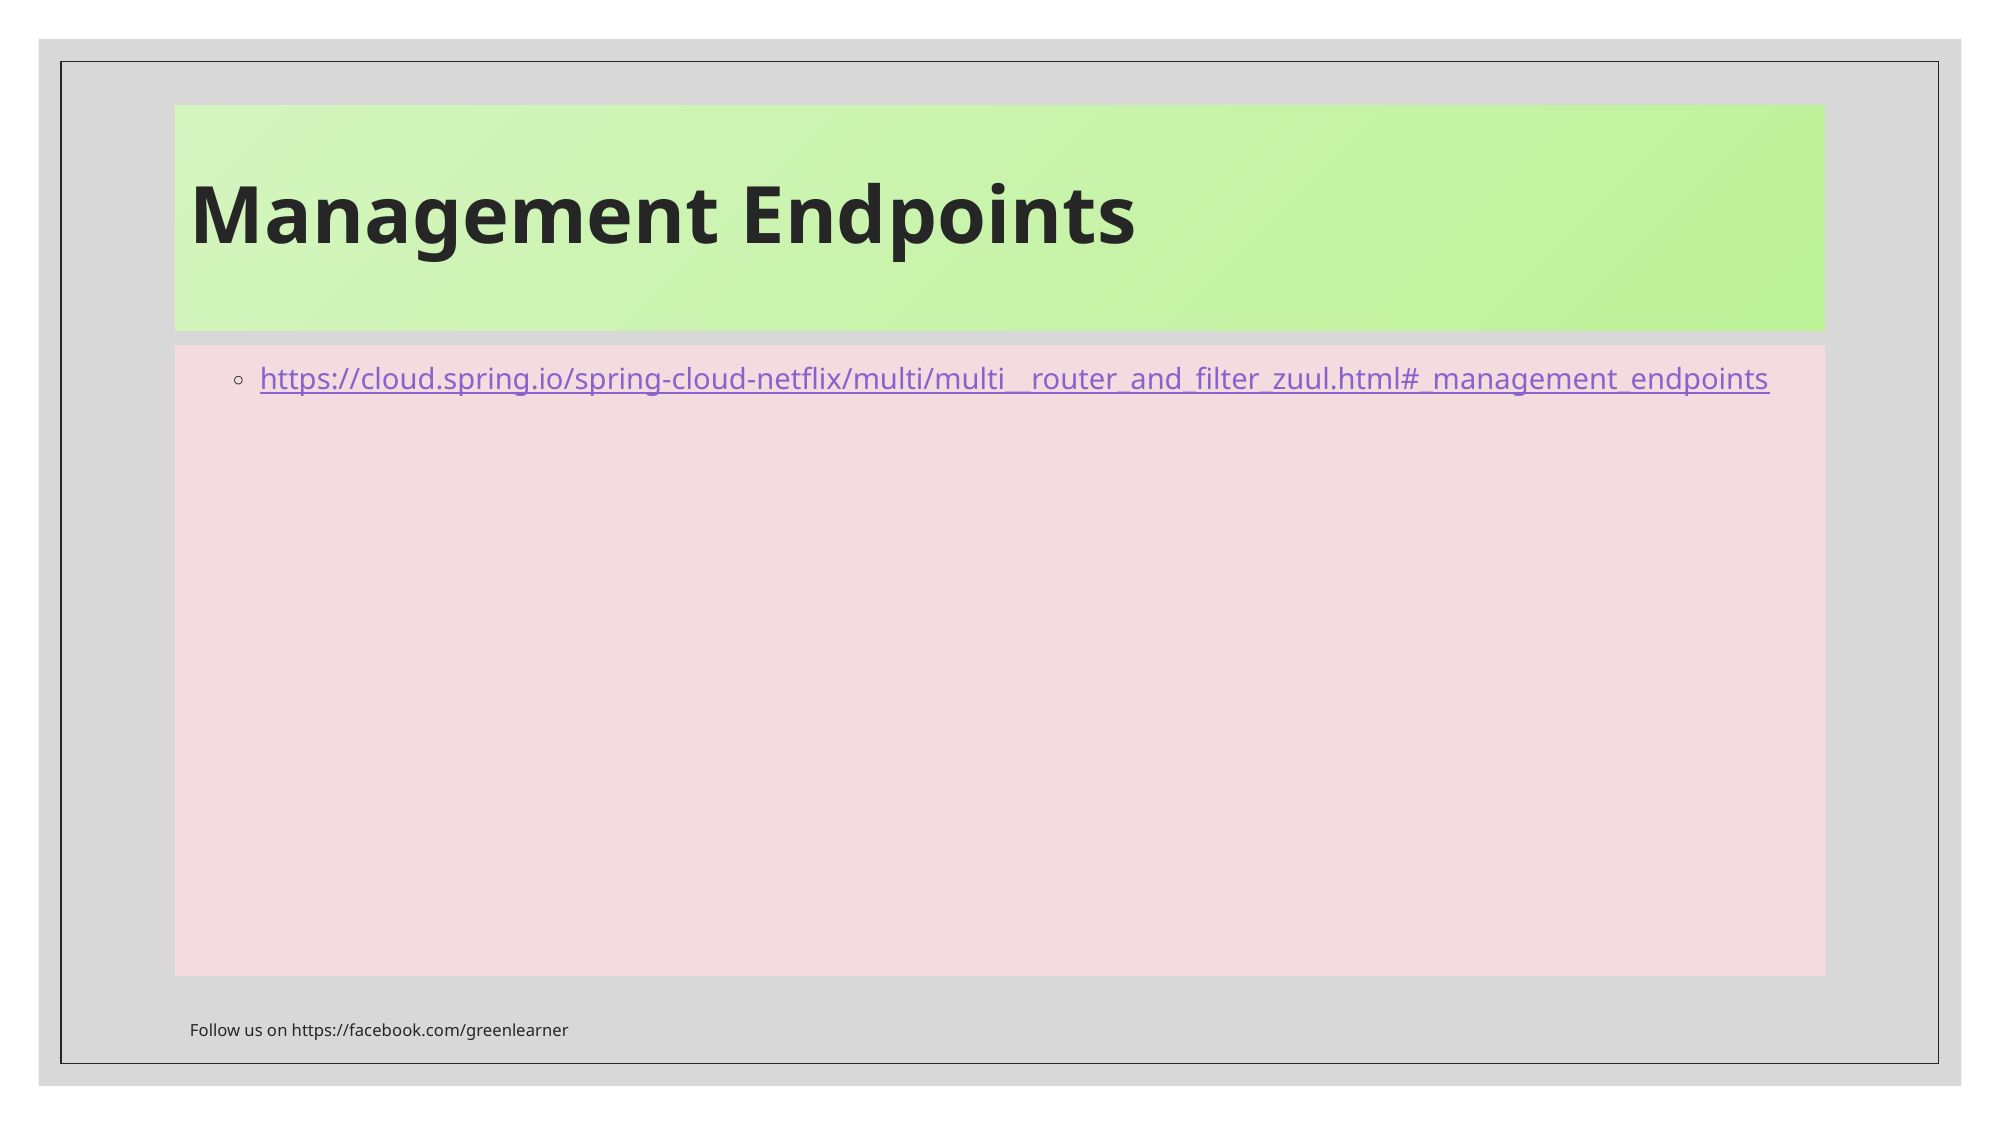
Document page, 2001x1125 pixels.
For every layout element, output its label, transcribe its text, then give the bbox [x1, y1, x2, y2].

footer Follow us on https://facebook.com/greenlearner [174, 990, 1130, 1050]
title Management Endpoints [174, 105, 1825, 331]
list https://cloud.spring.io/spring-cloud-netflix/multi/multi__router_and_filter_zuul.html#_management_endpoints [174, 345, 1825, 977]
